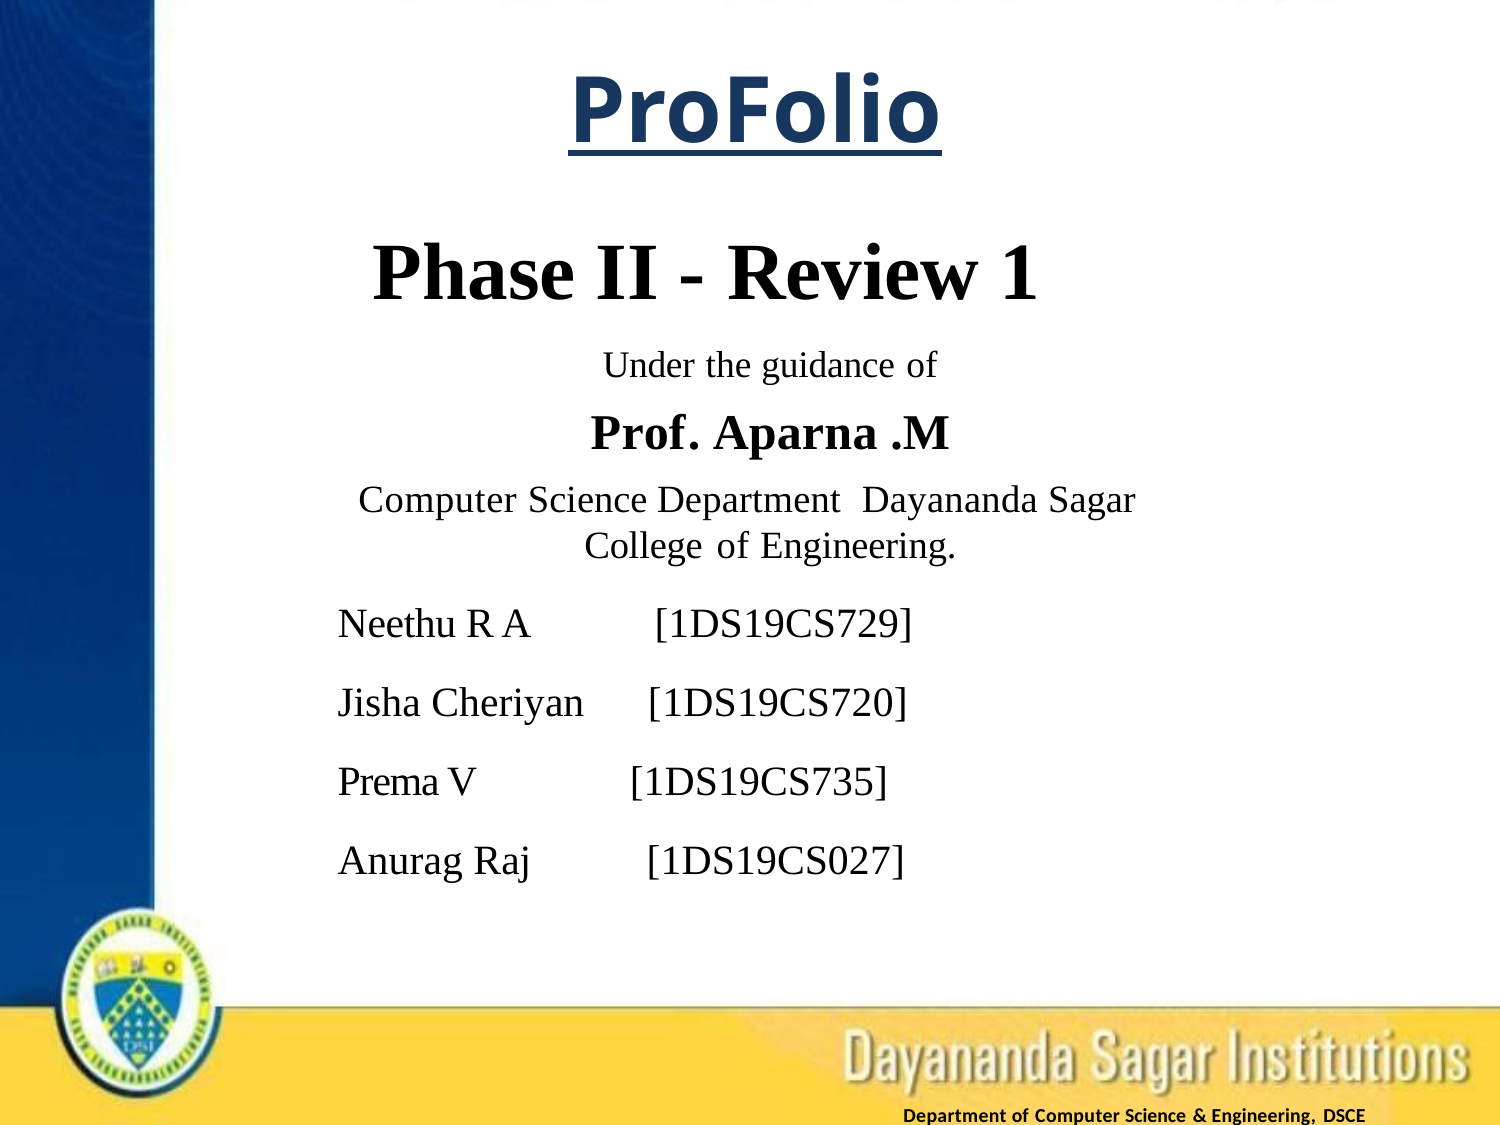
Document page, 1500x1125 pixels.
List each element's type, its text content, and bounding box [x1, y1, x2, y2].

text_box Phase II - Review 1 Under the guidance of Prof. Aparna .M Computer Science Department Dayananda Sagar College of Engineering. Neethu R A [1DS19CS729] Jisha Cheriyan [1DS19CS720] Prema V [1DS19CS735] Anurag Raj [1DS19CS027] [324, 162, 1313, 973]
title ProFolio [103, 50, 1397, 252]
footer Department of Computer Science & Engineering, DSCE [901, 1105, 1372, 1125]
picture [0, 0, 1500, 1125]
